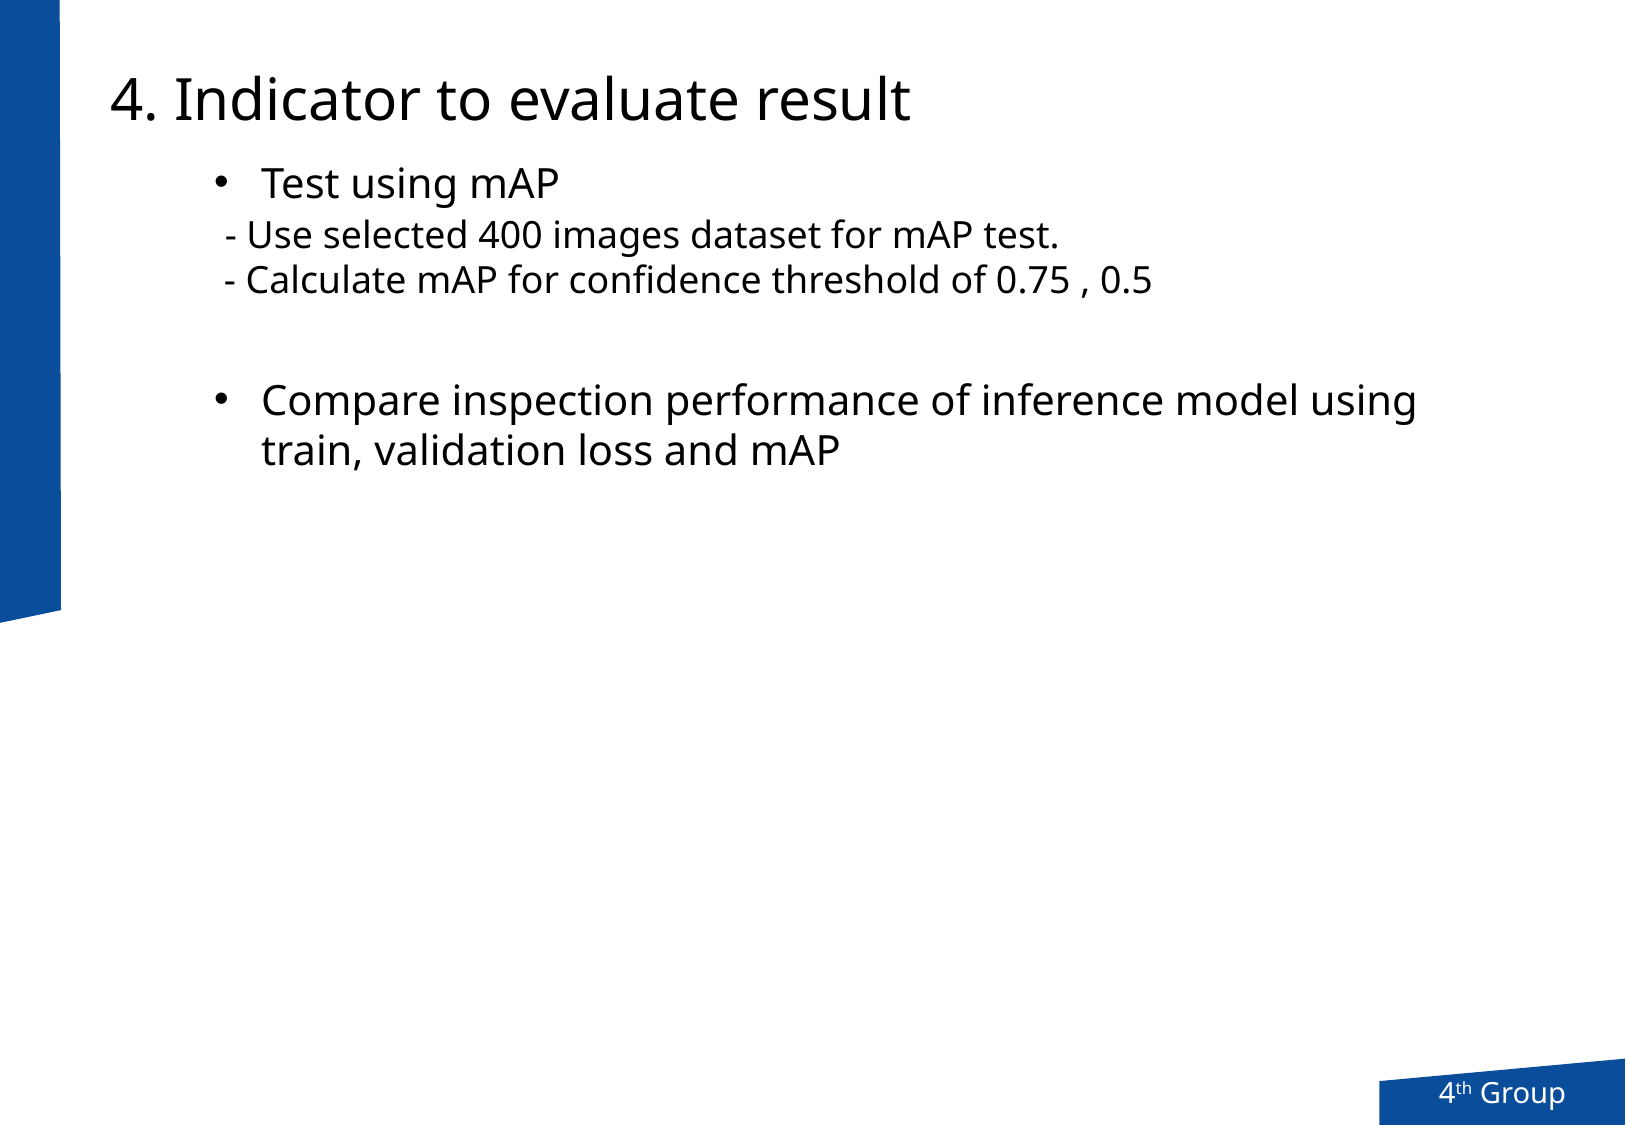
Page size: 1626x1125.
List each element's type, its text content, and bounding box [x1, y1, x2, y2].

text_box 4. Indicator to evaluate result [95, 54, 926, 210]
text_box Compare inspection performance of inference model using train, validation loss and mAP [199, 366, 1522, 481]
text_box 4th Group [1377, 1056, 1625, 1125]
text_box Test using mAP - Use selected 400 images dataset for mAP test. - Calculate mAP for confidence threshold of 0.75 , 0.5 [199, 149, 1522, 359]
text_box [0, 0, 64, 625]
